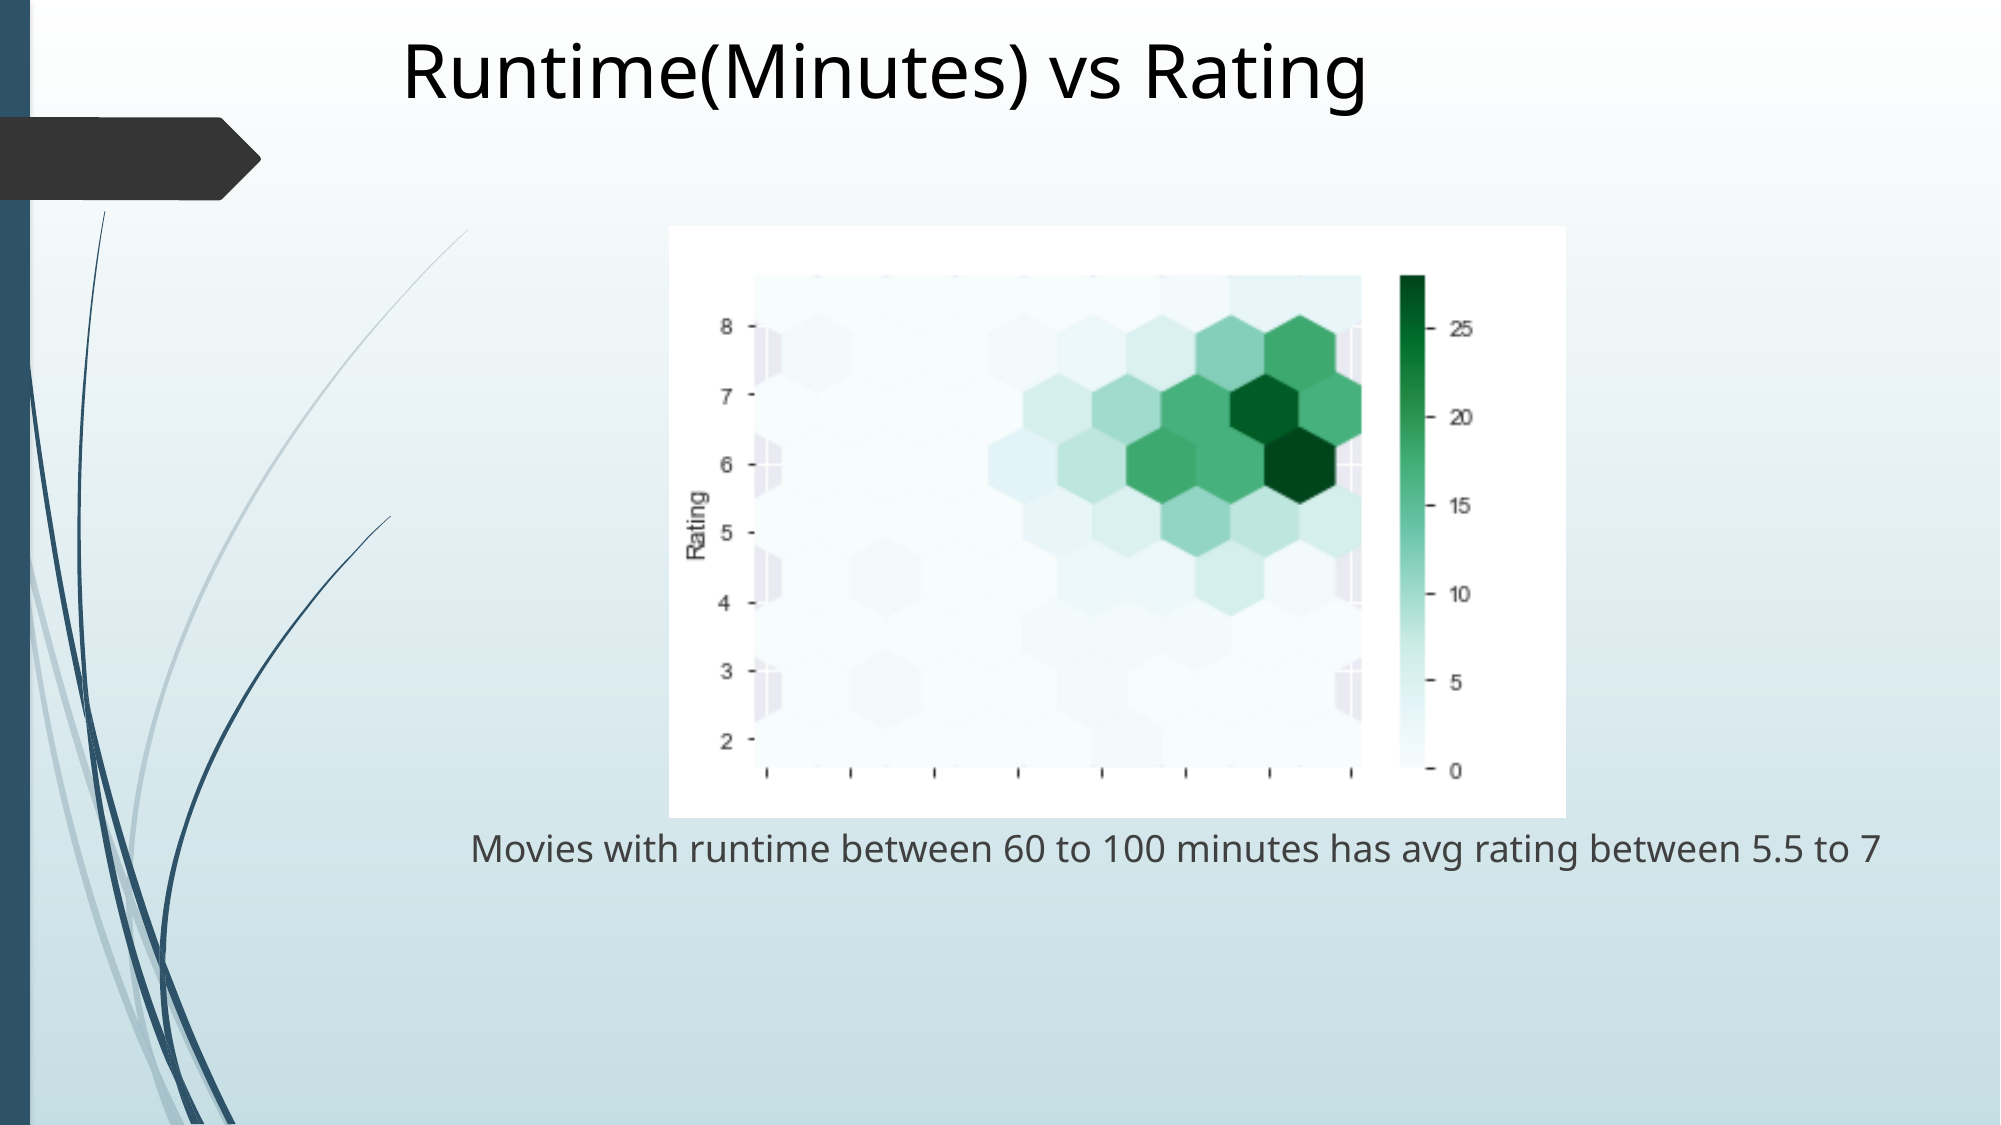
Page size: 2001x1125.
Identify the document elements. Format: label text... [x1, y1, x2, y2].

list Movies with runtime between 60 to 100 minutes has avg rating between 5.5 to 7 [454, 817, 1918, 1125]
title Runtime(Minutes) vs Rating [386, 16, 1849, 227]
picture [669, 226, 1566, 818]
